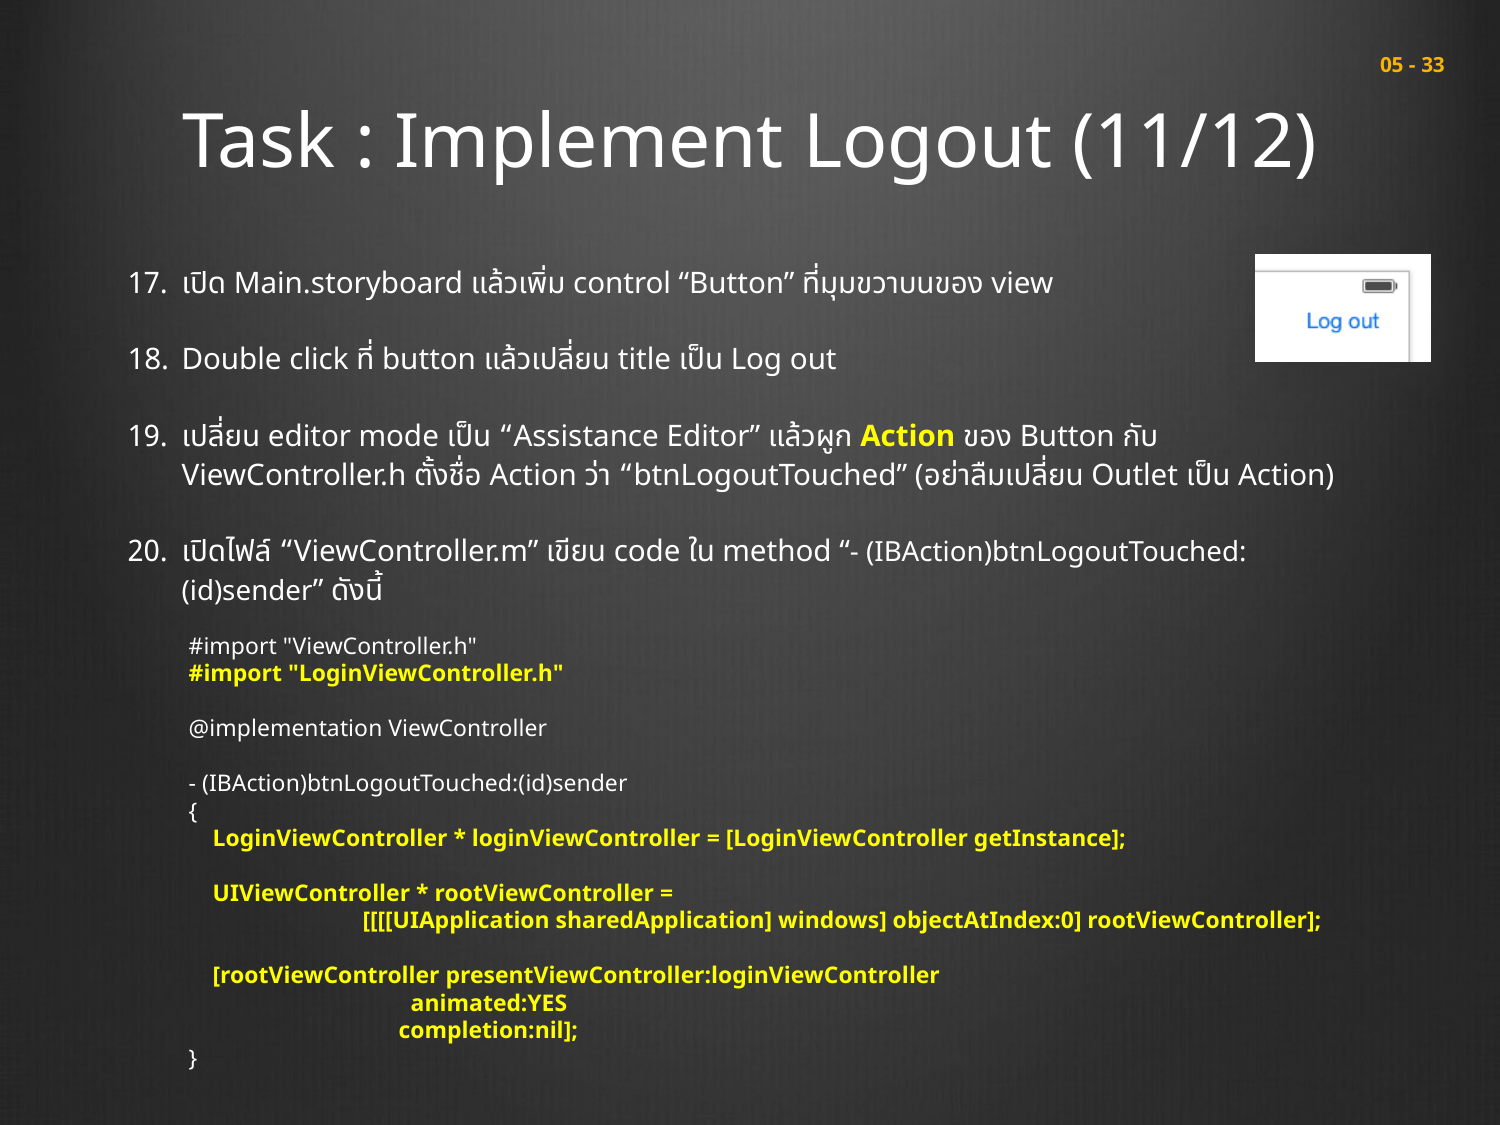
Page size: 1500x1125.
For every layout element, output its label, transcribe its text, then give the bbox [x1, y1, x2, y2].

list เปิด Main.storyboard แล้วเพิ่ม control “Button” ที่มุมขวาบนของ view Double click ที่ button แล้วเปลี่ยน title เป็น Log out เปลี่ยน editor mode เป็น “Assistance Editor” แล้วผูก Action ของ Button กับ ViewController.h ตั้งชื่อ Action ว่า “btnLogoutTouched” (อย่าลืมเปลี่ยน Outlet เป็น Action) เปิดไฟล์ “ViewController.m” เขียน code ใน method “- (IBAction)btnLogoutTouched:(id)sender” ดังนี้ [112, 253, 1388, 616]
text_box 05 - 33 [1306, 43, 1460, 86]
picture [1255, 254, 1431, 362]
title Task : Implement Logout (11/12) [112, 19, 1388, 253]
text_box #import "ViewController.h" #import "LoginViewController.h" @implementation ViewController - (IBAction)btnLogoutTouched:(id)sender { LoginViewController * loginViewController = [LoginViewController getInstance]; UIViewController * rootViewController = [[[[UIApplication sharedApplication] windows] objectAtIndex:0] rootViewController]; [rootViewController presentViewController:loginViewController animated:YES completion:nil]; } [173, 624, 1492, 1079]
